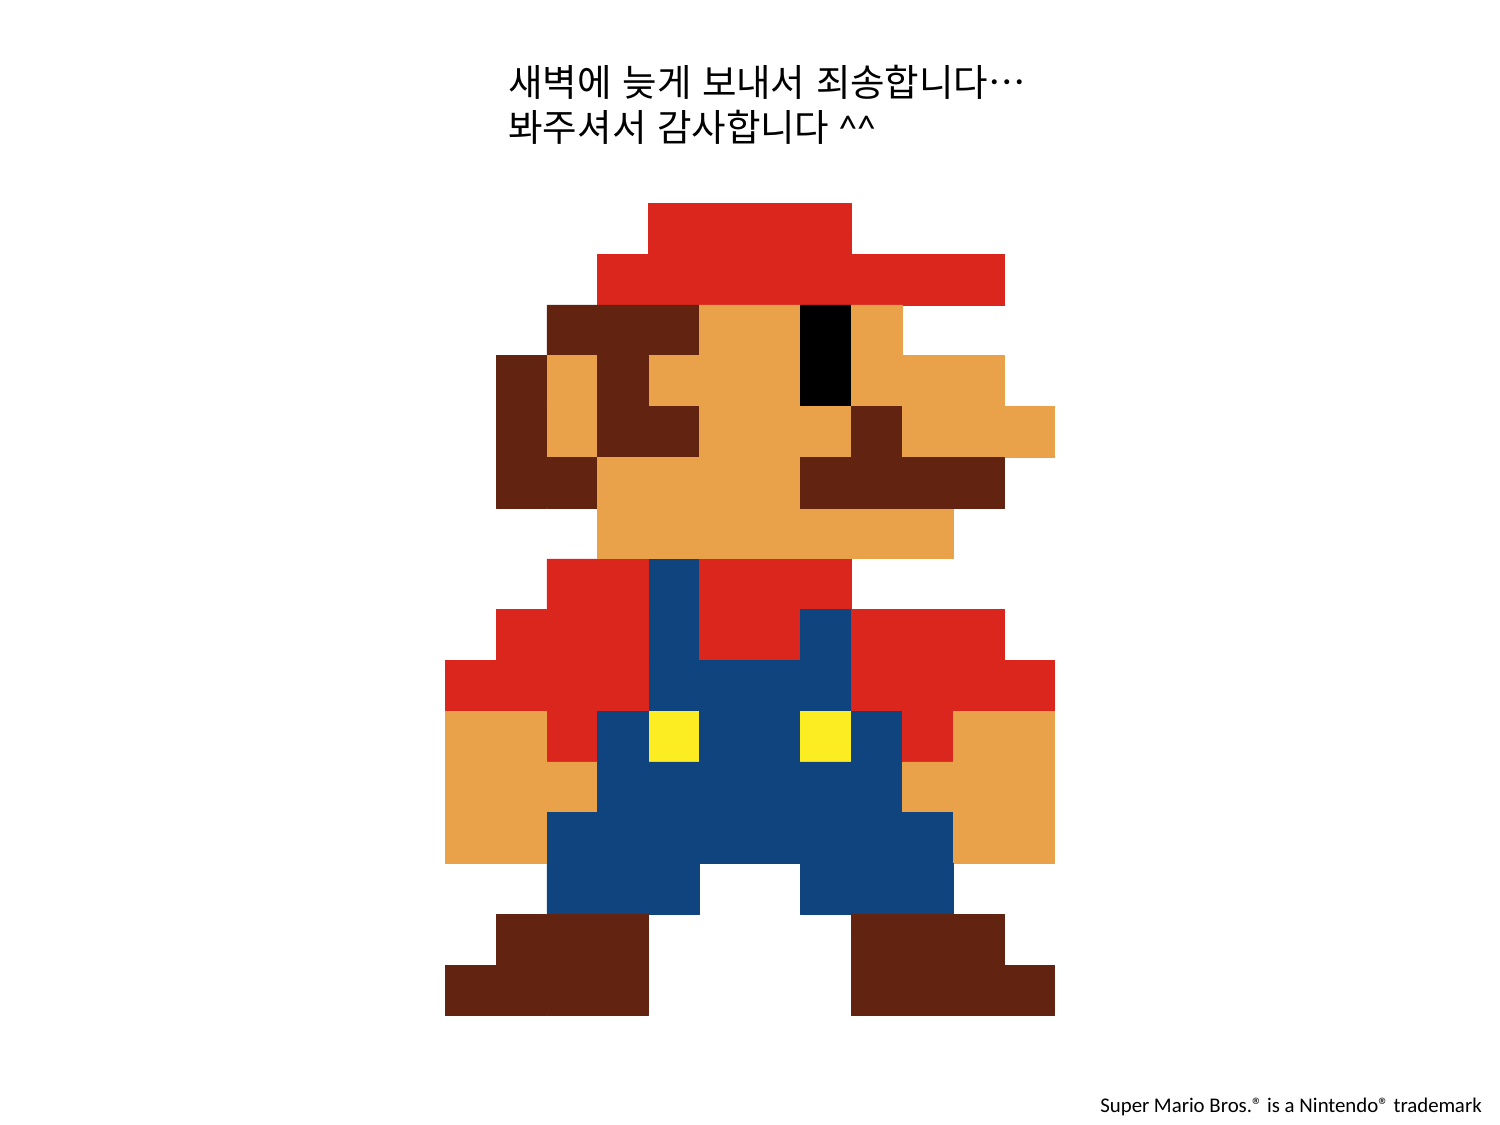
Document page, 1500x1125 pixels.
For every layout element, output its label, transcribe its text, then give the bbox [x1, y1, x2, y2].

text_box 새벽에 늦게 보내서 죄송합니다… 봐주셔서 감사합니다^^ [493, 51, 1041, 157]
text_box Super Mario Bros.® is a Nintendo® trademark [1085, 1084, 1498, 1125]
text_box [445, 203, 1055, 1017]
